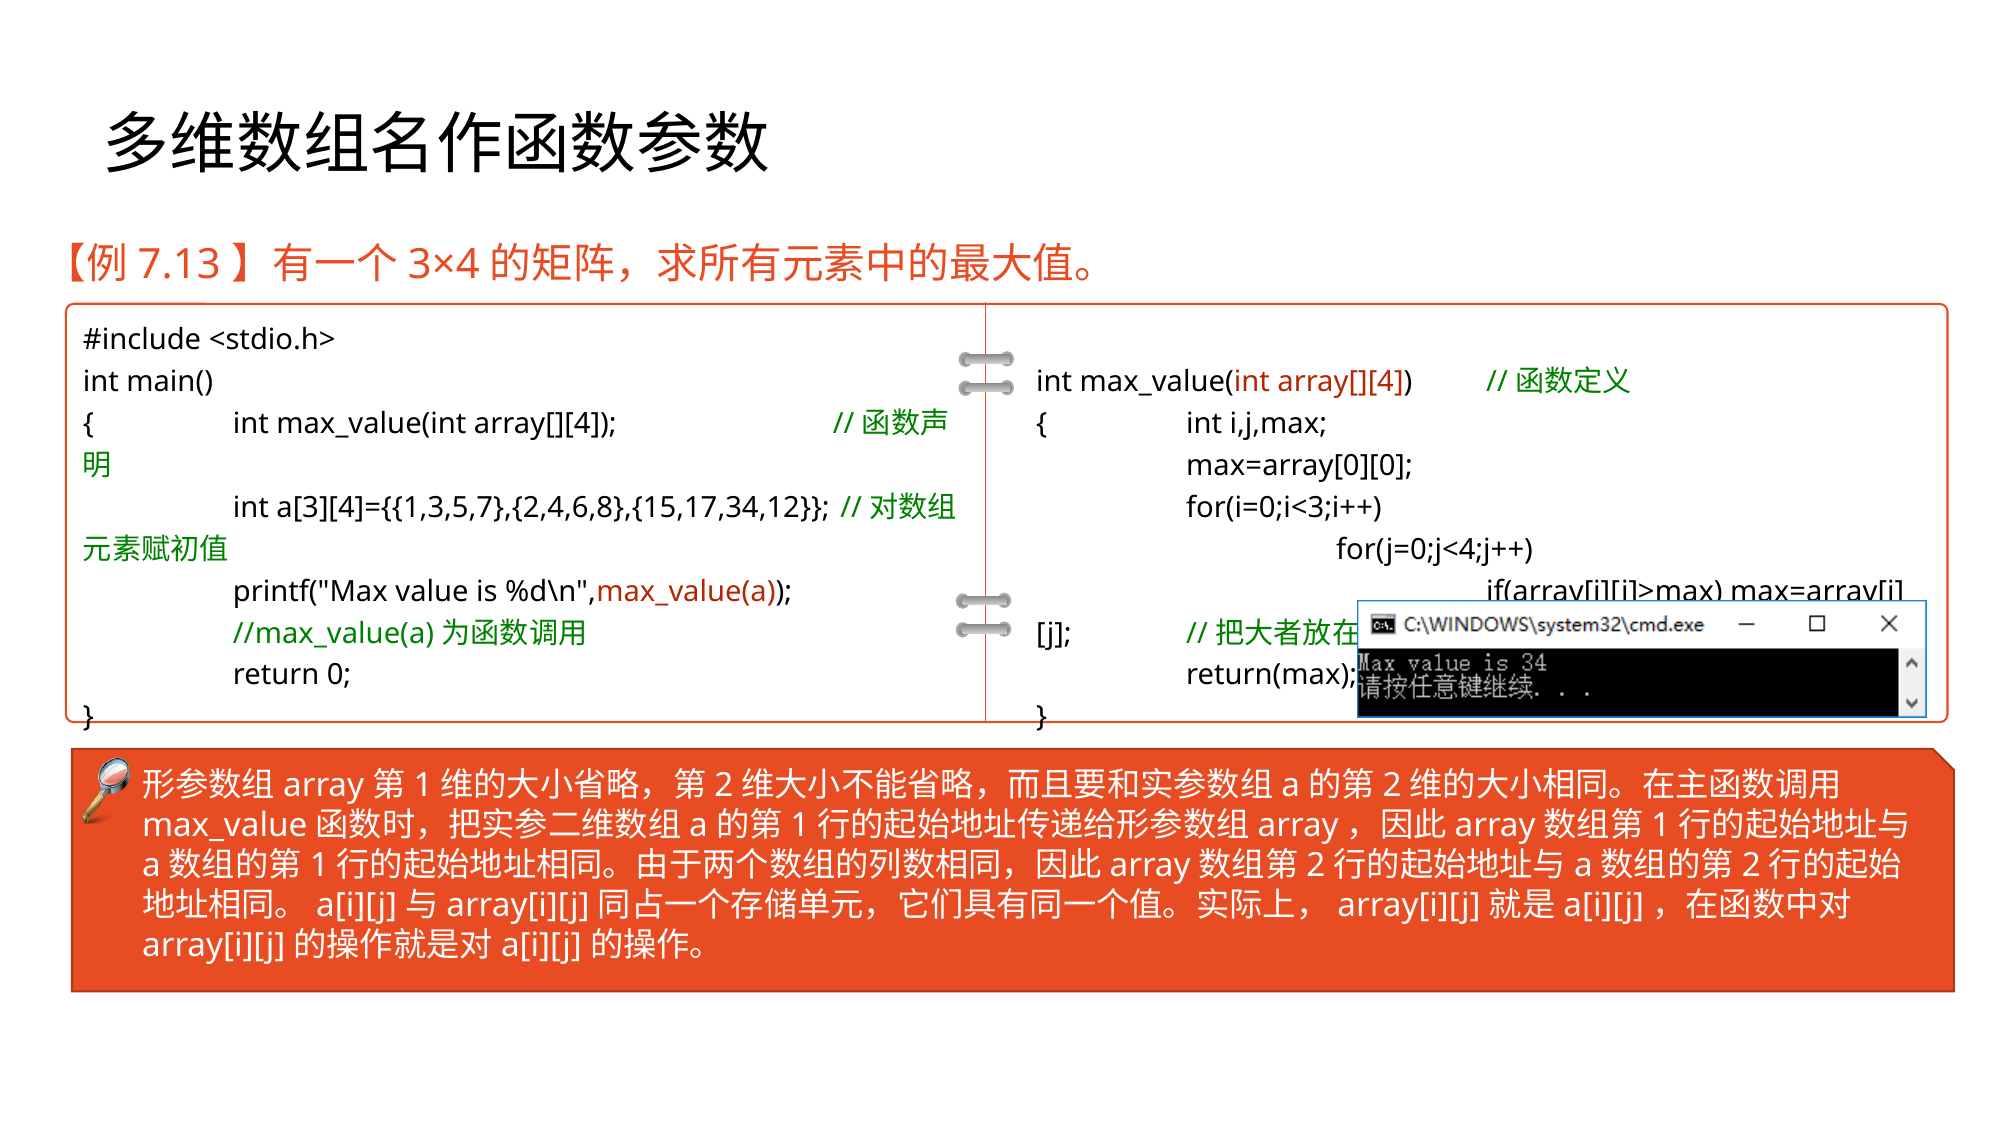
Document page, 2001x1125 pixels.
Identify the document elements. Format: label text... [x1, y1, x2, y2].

title 多维数组名作函数参数 [87, 37, 1813, 255]
text_box #include <stdio.h> int main() { int max_value(int array[][4]); //函数声明 int a[3][4]={{1,3,5,7},{2,4,6,8},{15,17,34,12}}; //对数组元素赋初值 printf("Max value is %d\n",max_value(a)); //max_value(a)为函数调用 return 0; } int max_value(int array[][4]) //函数定义 { int i,j,max; max=array[0][0]; for(i=0;i<3;i++) for(j=0;j<4;j++) if(array[i][j]>max) max=array[i][j]; //把大者放在max中 return(max); } [64, 302, 1949, 724]
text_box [959, 352, 1013, 395]
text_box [956, 593, 1011, 637]
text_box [71, 748, 1954, 992]
picture [1357, 600, 1927, 718]
list 【例7.13】有一个3×4的矩阵，求所有元素中的最大值。 [29, 204, 1372, 296]
